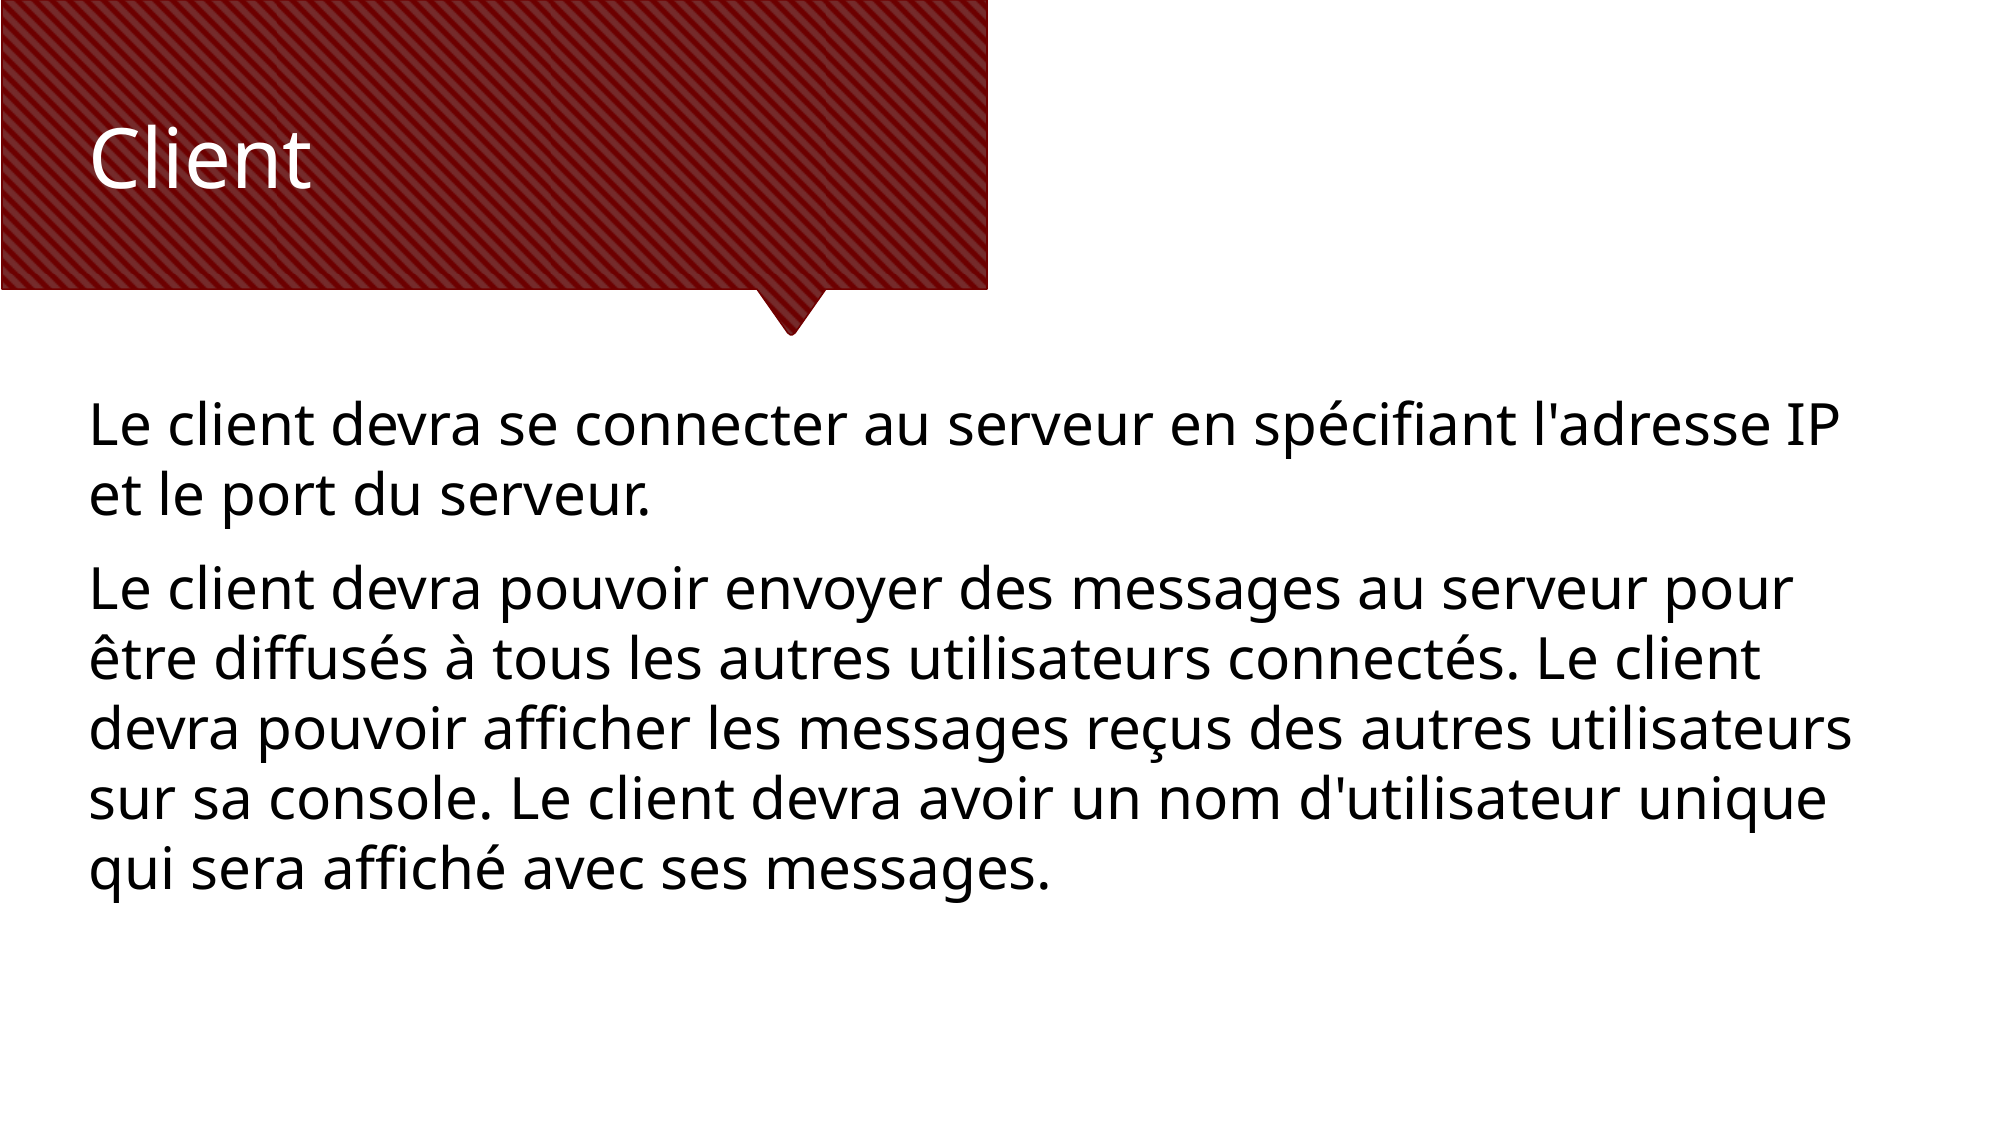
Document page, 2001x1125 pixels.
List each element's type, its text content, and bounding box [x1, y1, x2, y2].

list Le client devra se connecter au serveur en spécifiant l'adresse IP et le port du serveur. Le client devra pouvoir envoyer des messages au serveur pour être diffusés à tous les autres utilisateurs connectés. Le client devra pouvoir afficher les messages reçus des autres utilisateurs sur sa console. Le client devra avoir un nom d'utilisateur unique qui sera affiché avec ses messages. [74, 379, 1886, 992]
title Client [74, 61, 913, 249]
